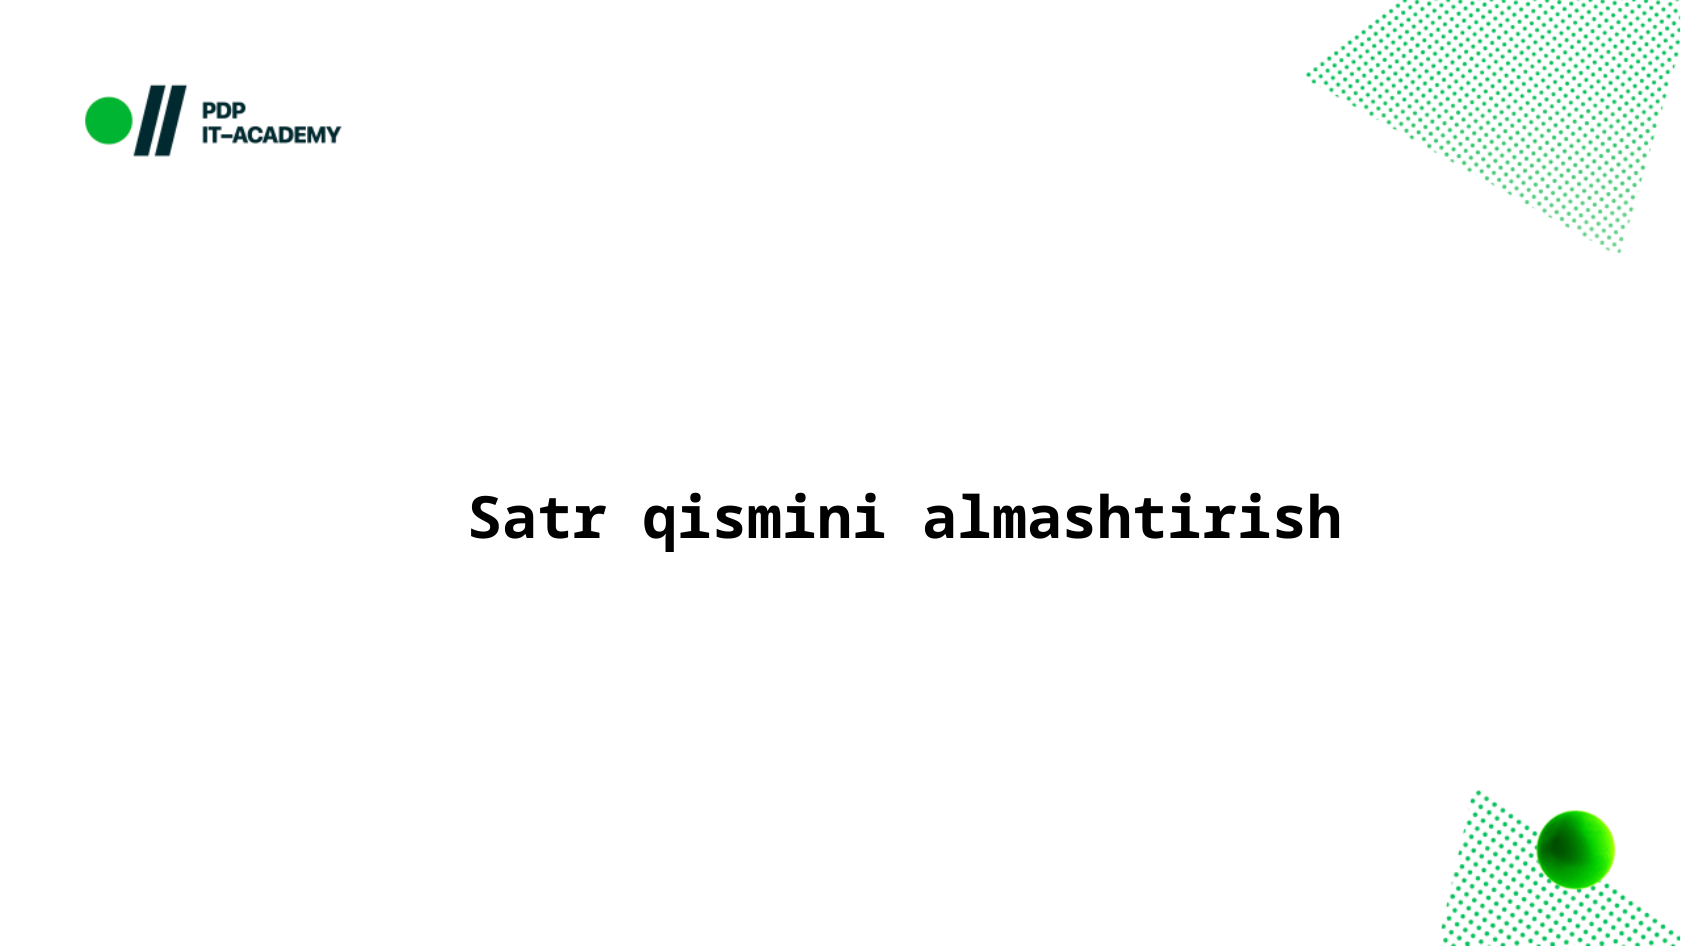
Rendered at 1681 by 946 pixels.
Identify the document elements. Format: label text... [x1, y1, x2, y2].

picture [0, 0, 1681, 946]
text_box Satr qismini almashtirish [452, 437, 1495, 558]
